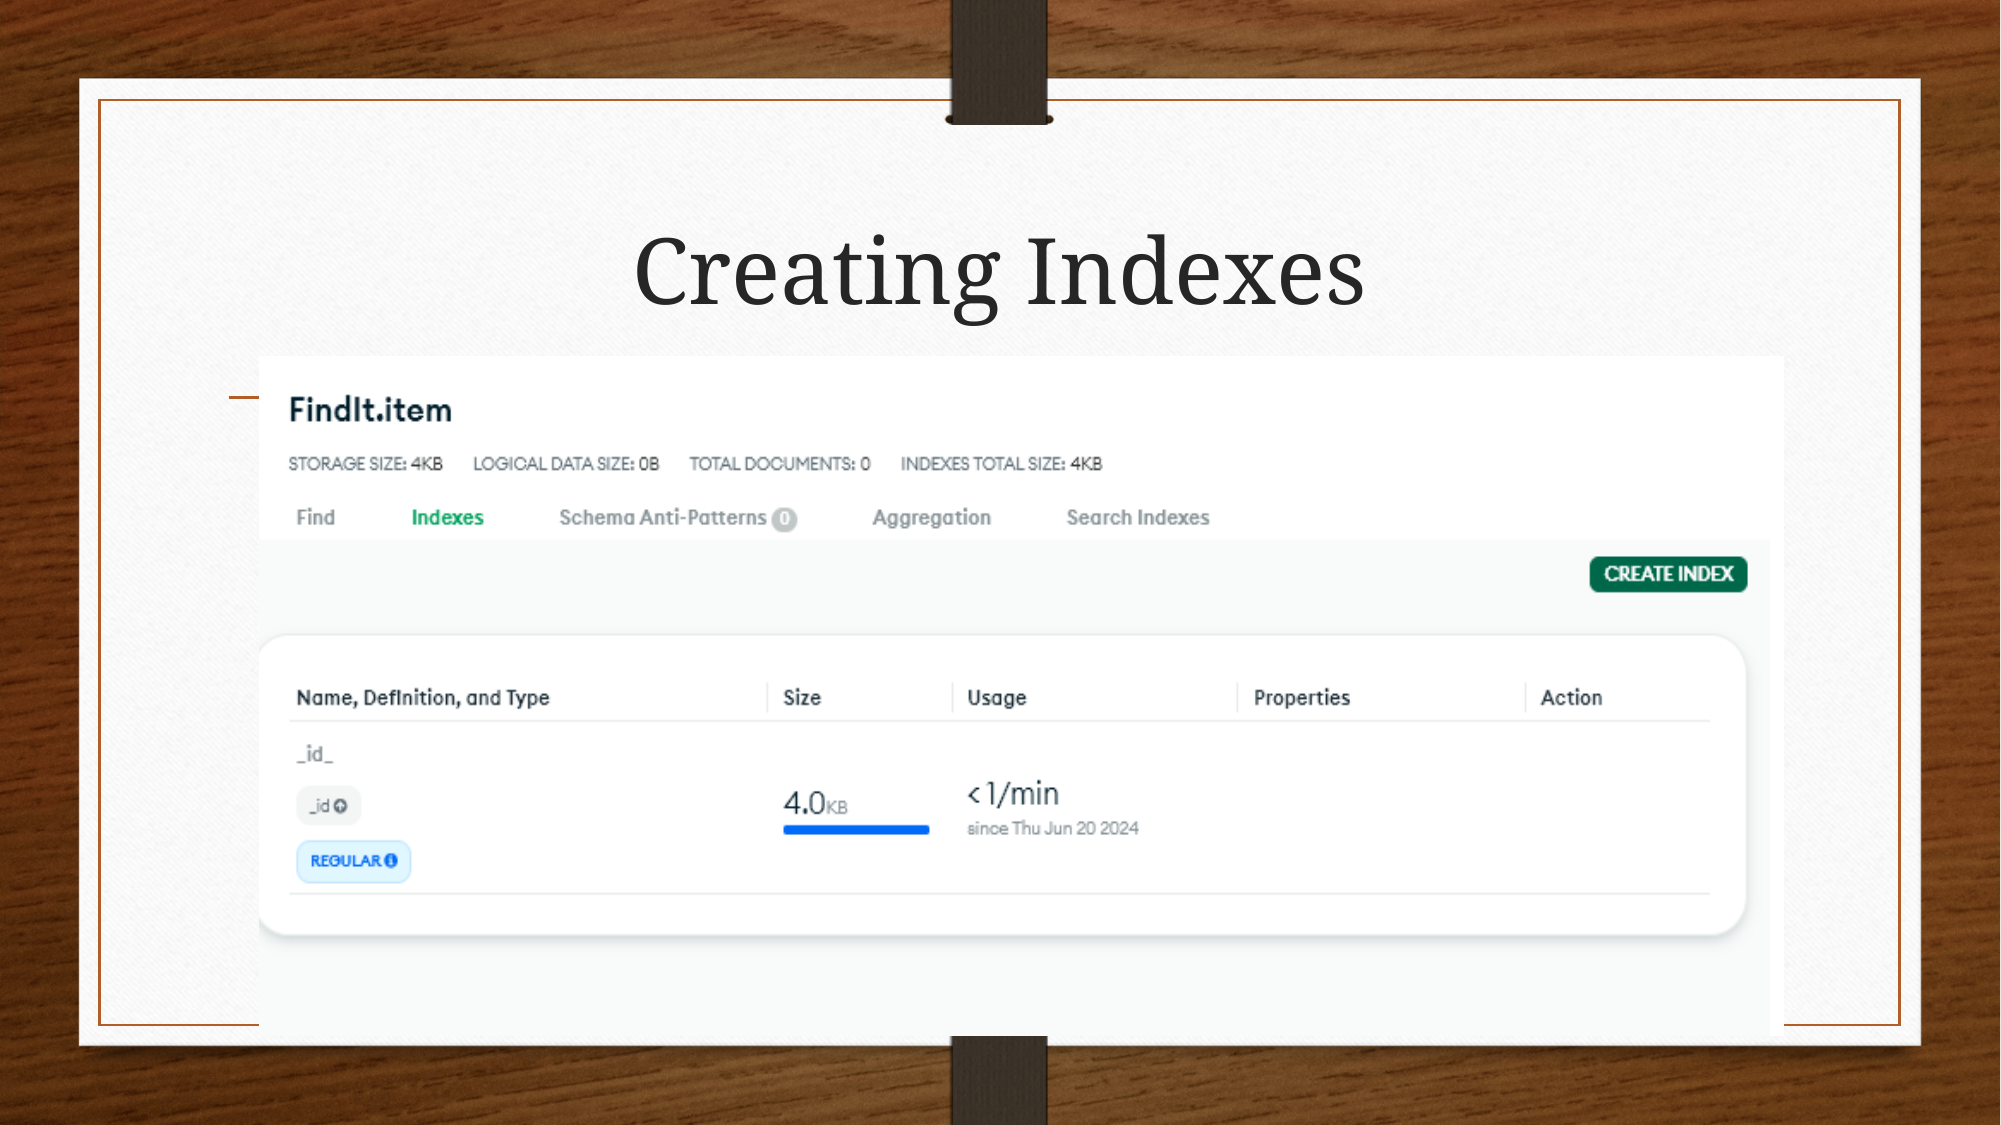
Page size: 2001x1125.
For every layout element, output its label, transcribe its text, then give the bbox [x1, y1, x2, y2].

picture [0, 0, 948, 1125]
title Creating Indexes [212, 161, 1788, 375]
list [259, 356, 1784, 1036]
picture [101, 0, 2001, 1125]
